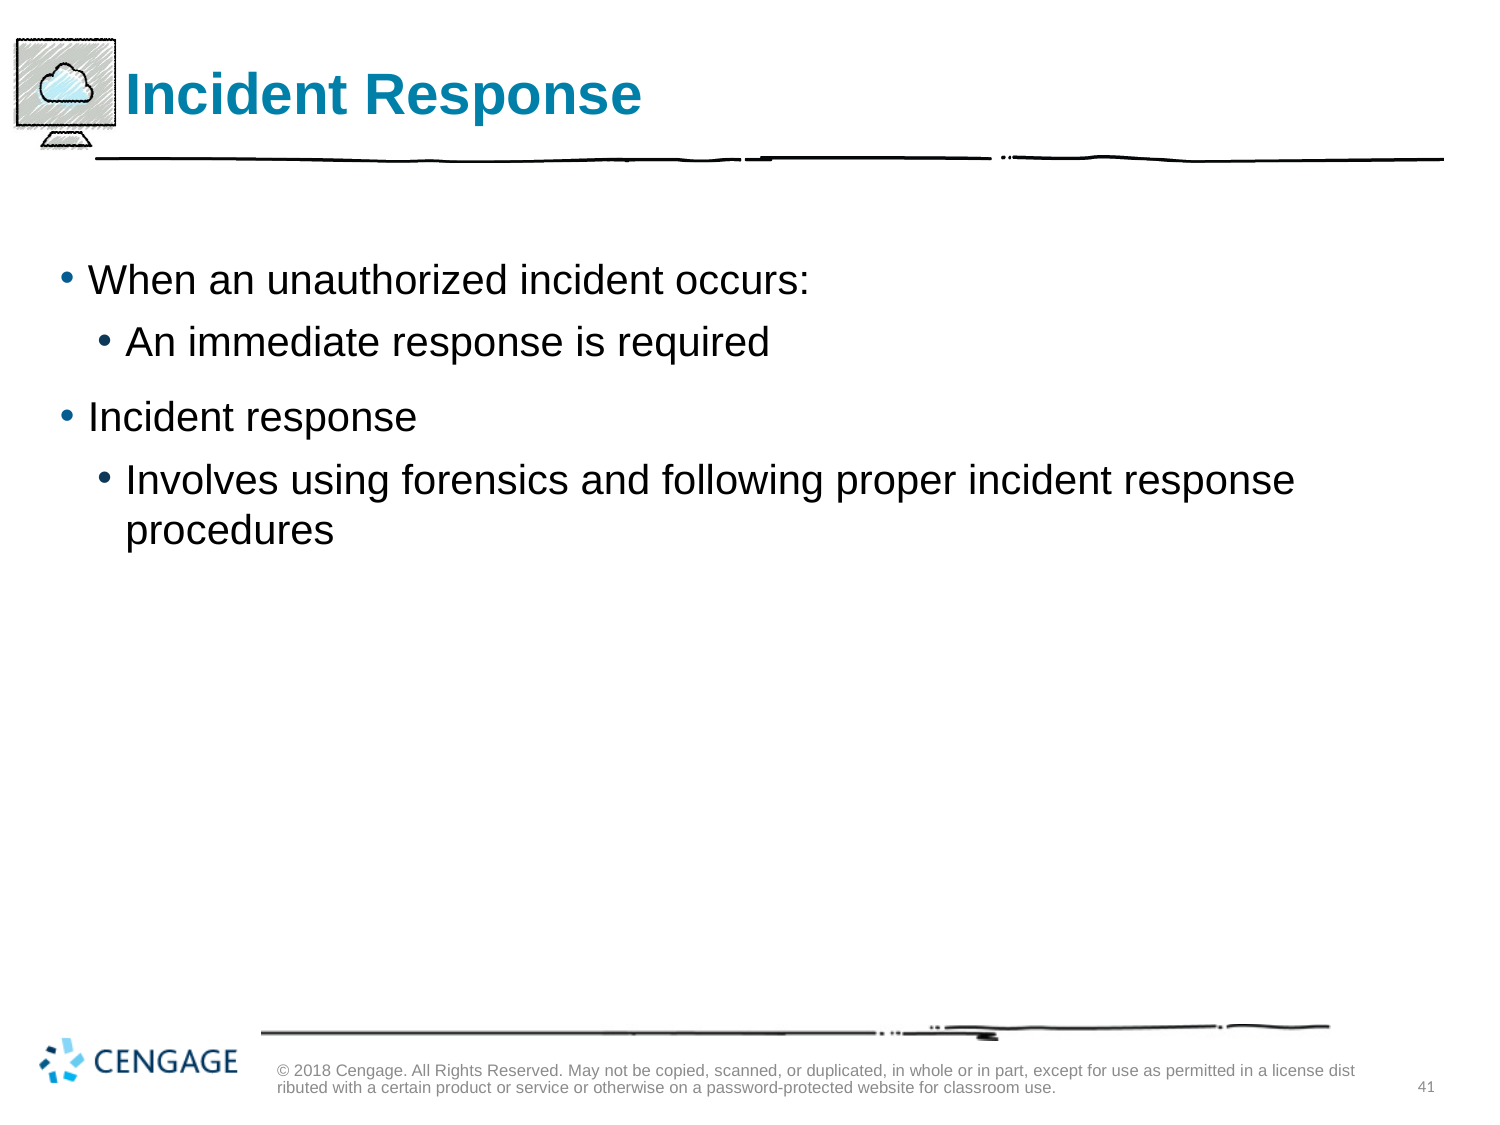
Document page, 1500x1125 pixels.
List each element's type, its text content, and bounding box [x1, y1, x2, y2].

picture [95, 155, 1444, 163]
title Incident Response [125, 55, 1442, 127]
picture [19, 1024, 250, 1096]
picture [13, 36, 117, 151]
list When an unauthorized incident occurs: An immediate response is required Incident response Involves using forensics and following proper incident response procedures [59, 252, 1441, 556]
picture [261, 1024, 1331, 1041]
footer © 2018 Cengage. All Rights Reserved. May not be copied, scanned, or duplicated, in whole or in part, except for use as permitted in a license distributed with a certain product or service or otherwise on a password-protected website for classroom use. [262, 1050, 1375, 1091]
